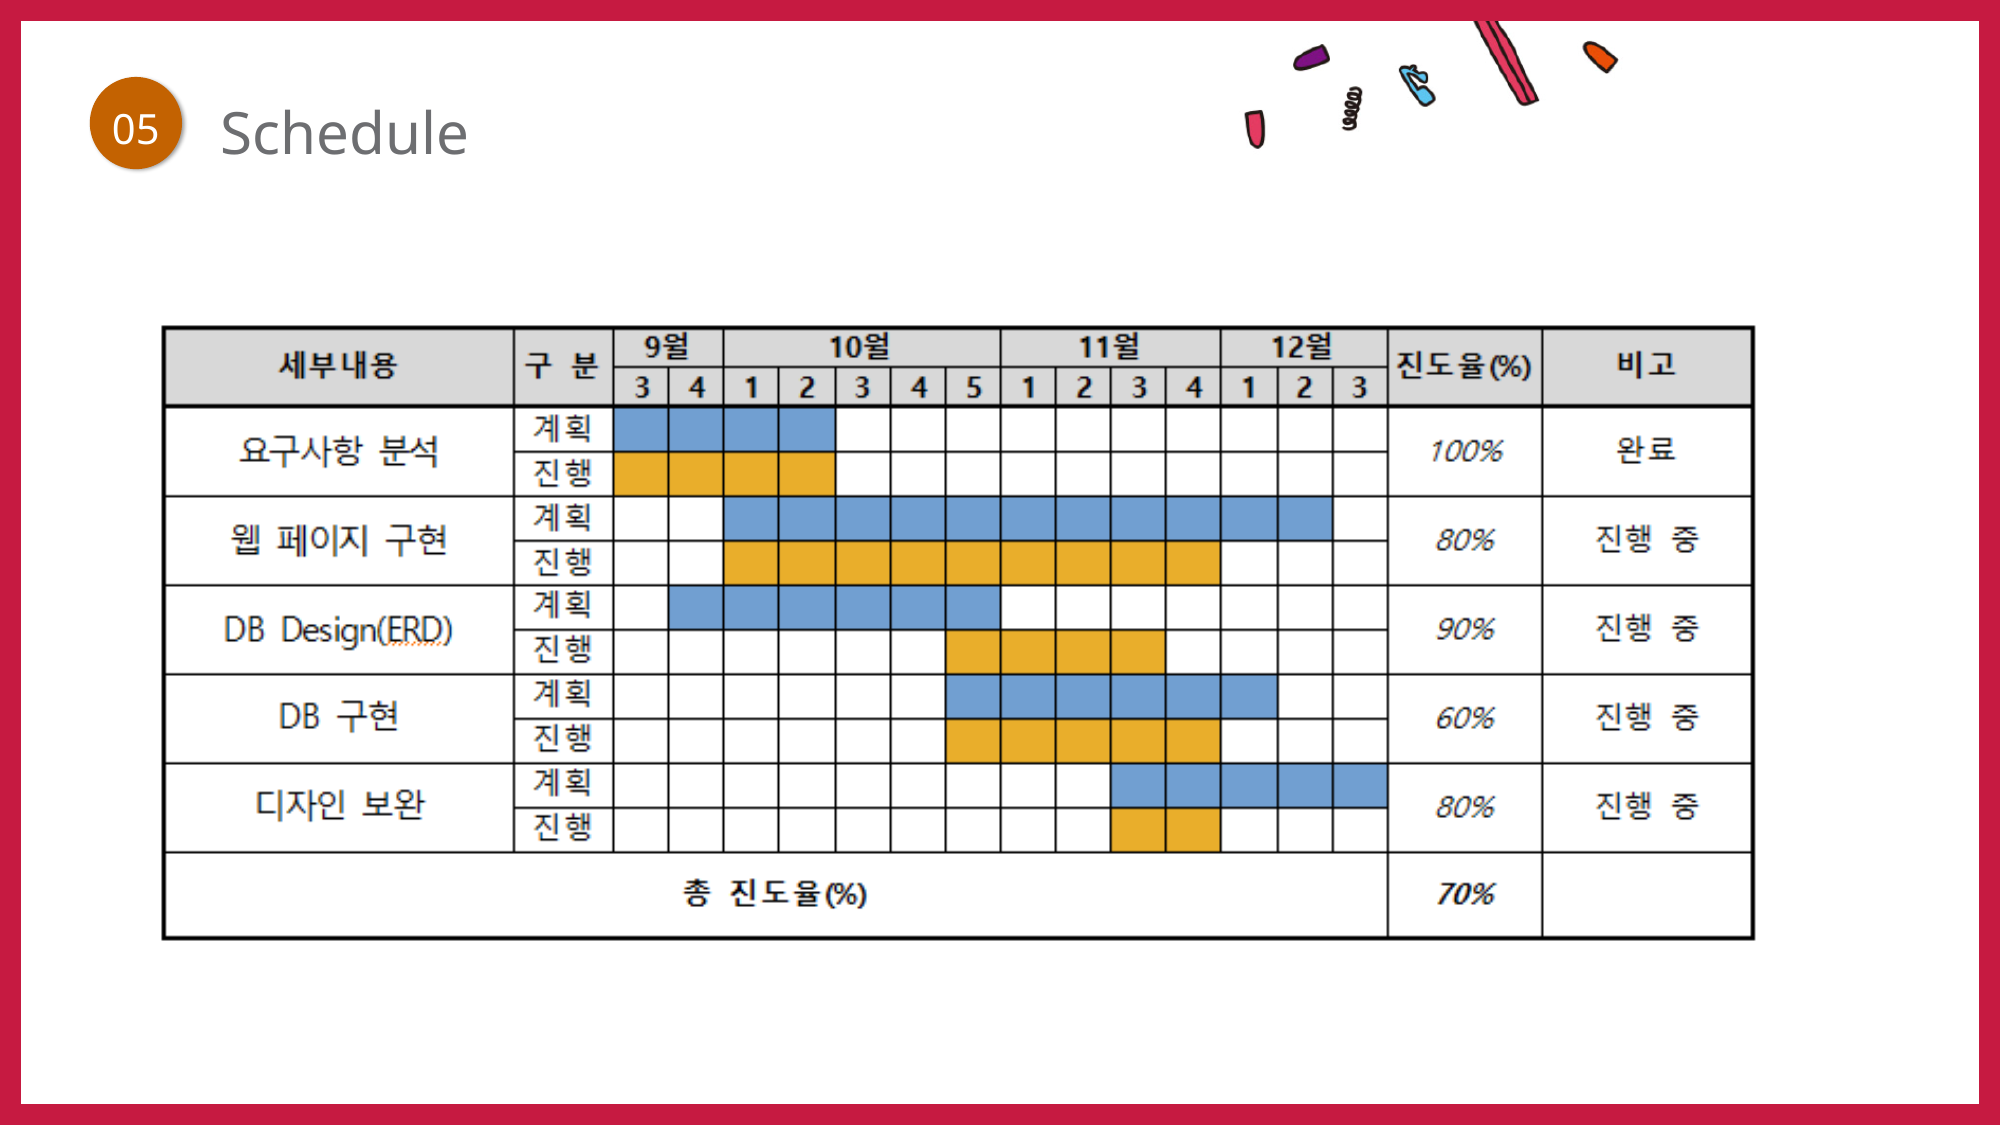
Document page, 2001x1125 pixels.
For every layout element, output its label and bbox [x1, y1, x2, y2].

picture [158, 322, 1764, 943]
text_box [89, 76, 704, 174]
text_box [9, 9, 1991, 1116]
picture [1361, 0, 1504, 310]
